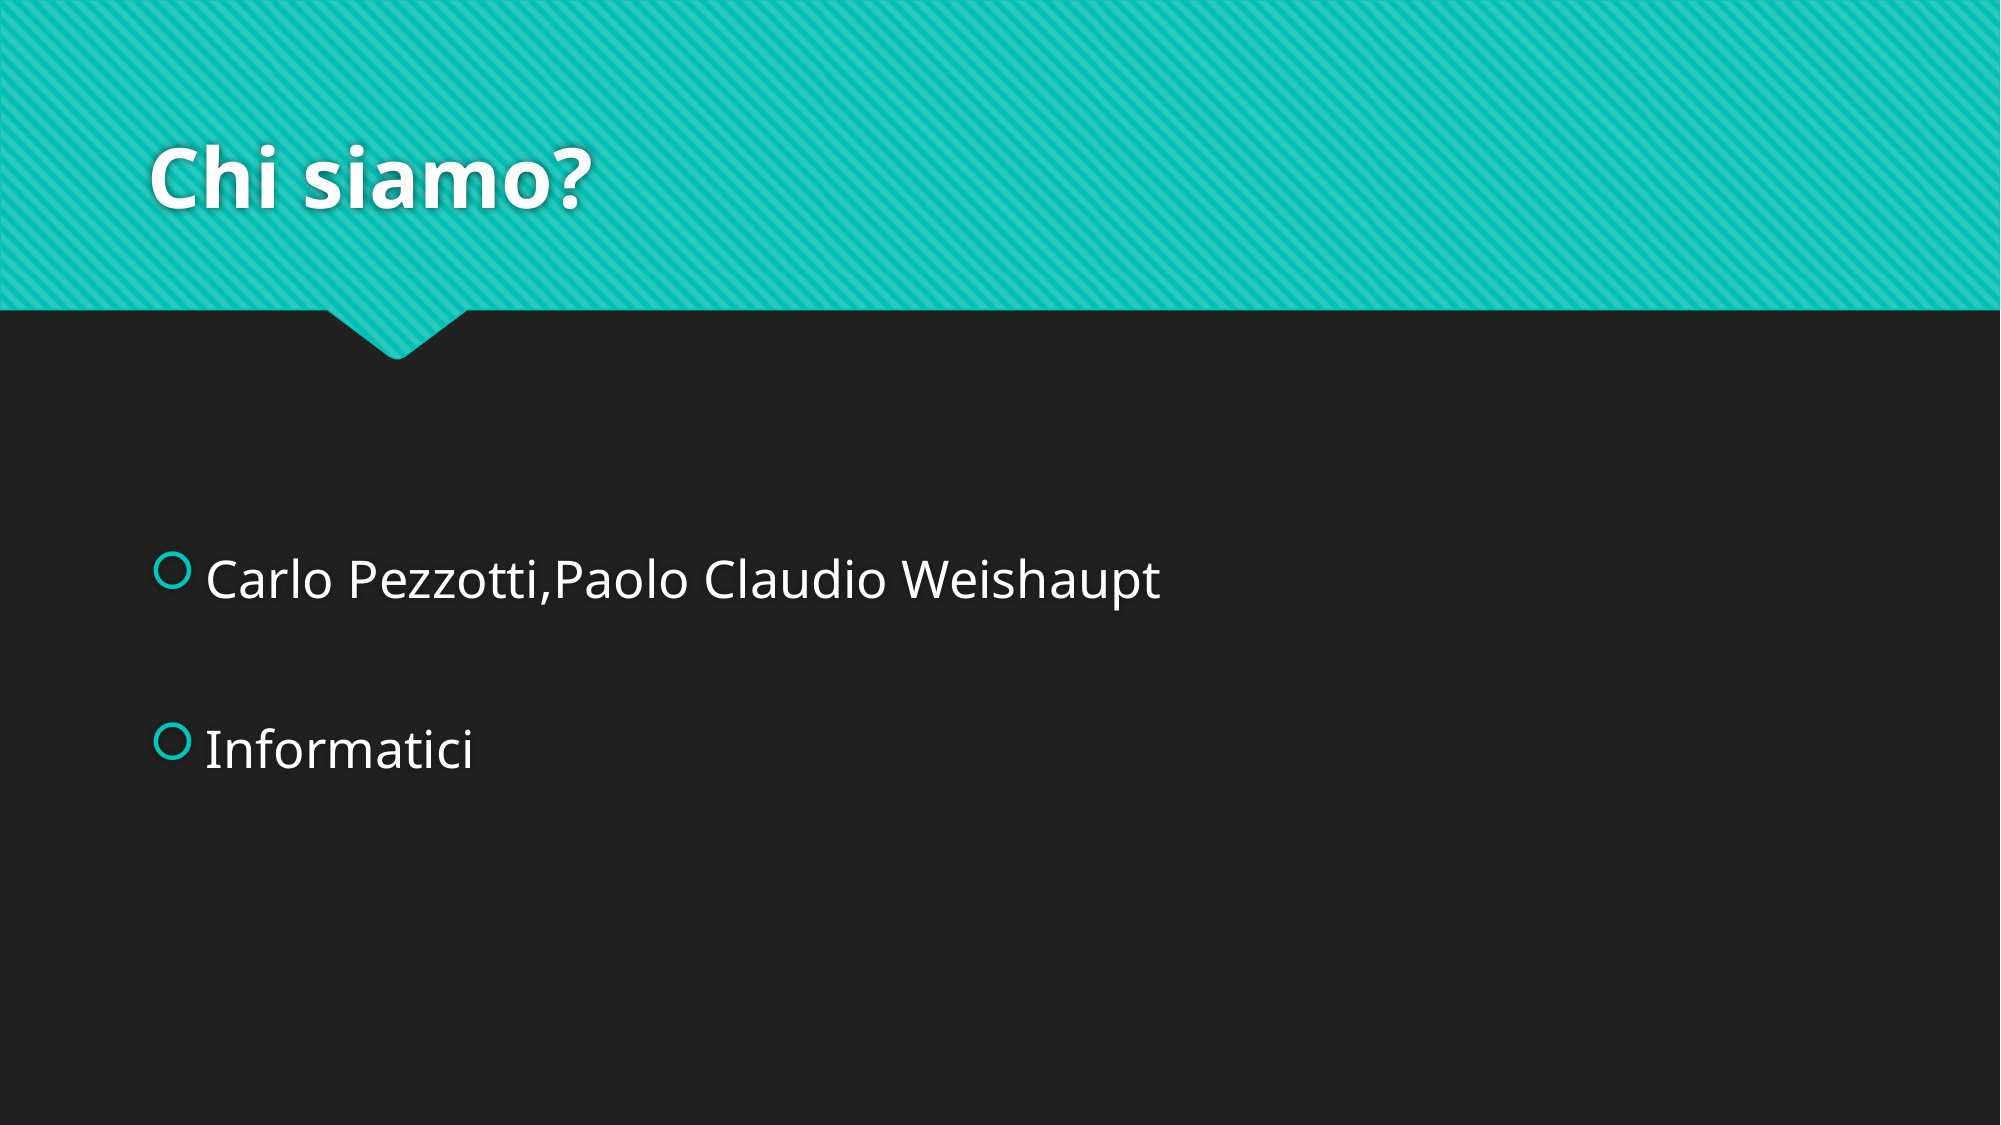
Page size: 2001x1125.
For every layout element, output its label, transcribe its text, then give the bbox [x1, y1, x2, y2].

list Carlo Pezzotti,Paolo Claudio Weishaupt Informatici [134, 364, 1866, 962]
title Chi siamo? [132, 73, 1868, 233]
